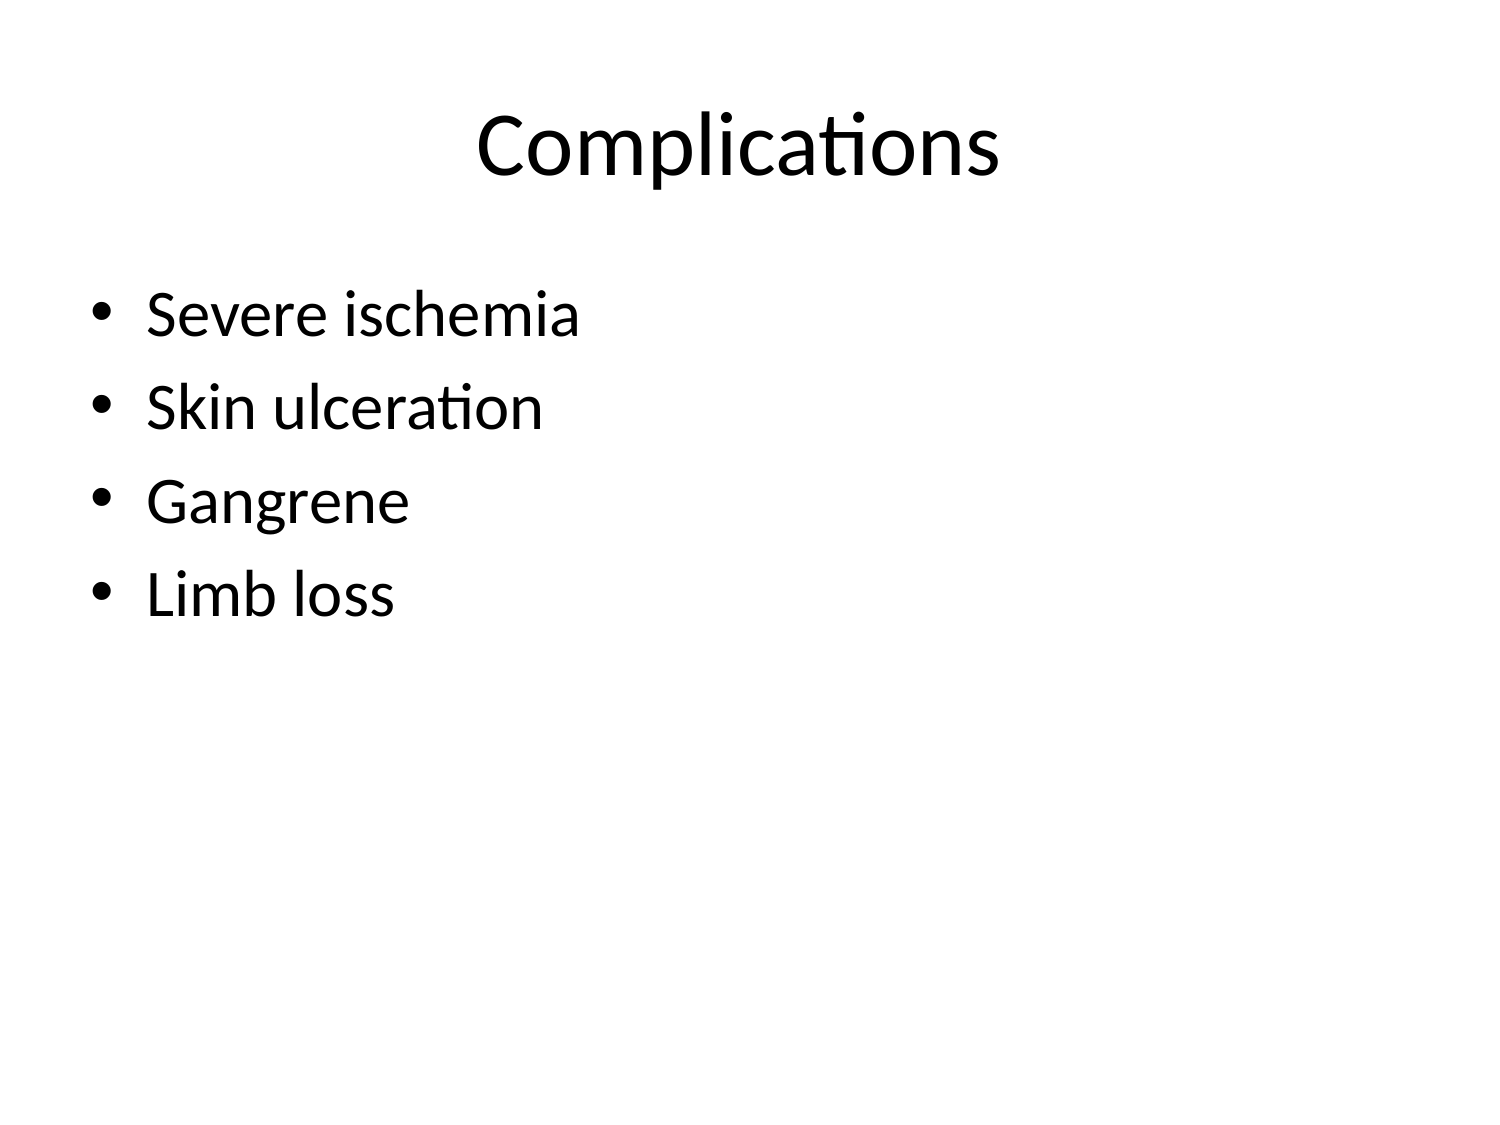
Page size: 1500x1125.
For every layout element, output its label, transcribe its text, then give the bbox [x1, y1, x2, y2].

title Complications [75, 45, 1425, 233]
list Severe ischemia Skin ulceration Gangrene Limb loss [75, 262, 1425, 1005]
